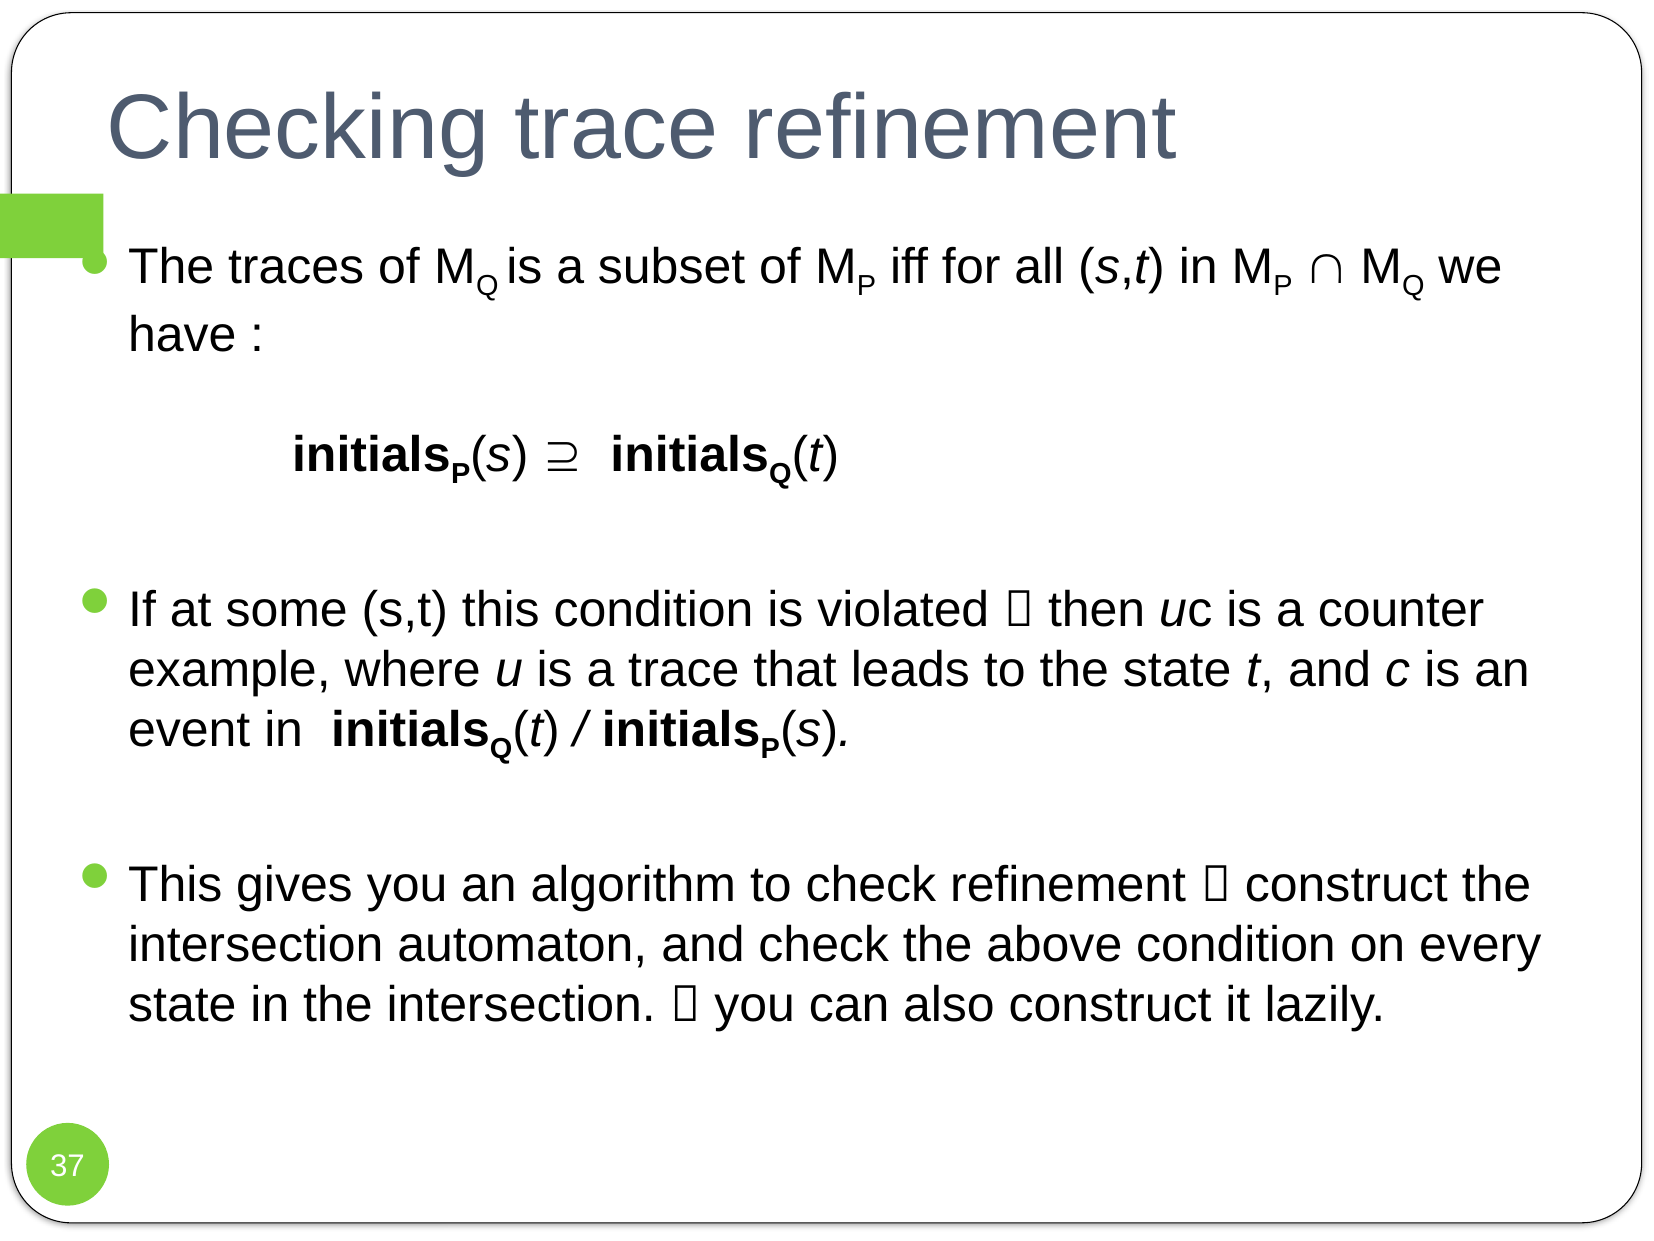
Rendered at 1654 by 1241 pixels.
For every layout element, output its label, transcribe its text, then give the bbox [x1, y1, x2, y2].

list The traces of MQ is a subset of MP iff for all (s,t) in MP  MQ we have : initialsP(s)  initialsQ(t) If at some (s,t) this condition is violated  then uc is a counter example, where u is a trace that leads to the state t, and c is an event in initialsQ(t) / initialsP(s). This gives you an algorithm to check refinement  construct the intersection automaton, and check the above condition on every state in the intersection.  you can also construct it lazily. [62, 224, 1622, 1177]
slide_number 37 [26, 1122, 110, 1206]
title Checking trace refinement [90, 49, 1603, 194]
